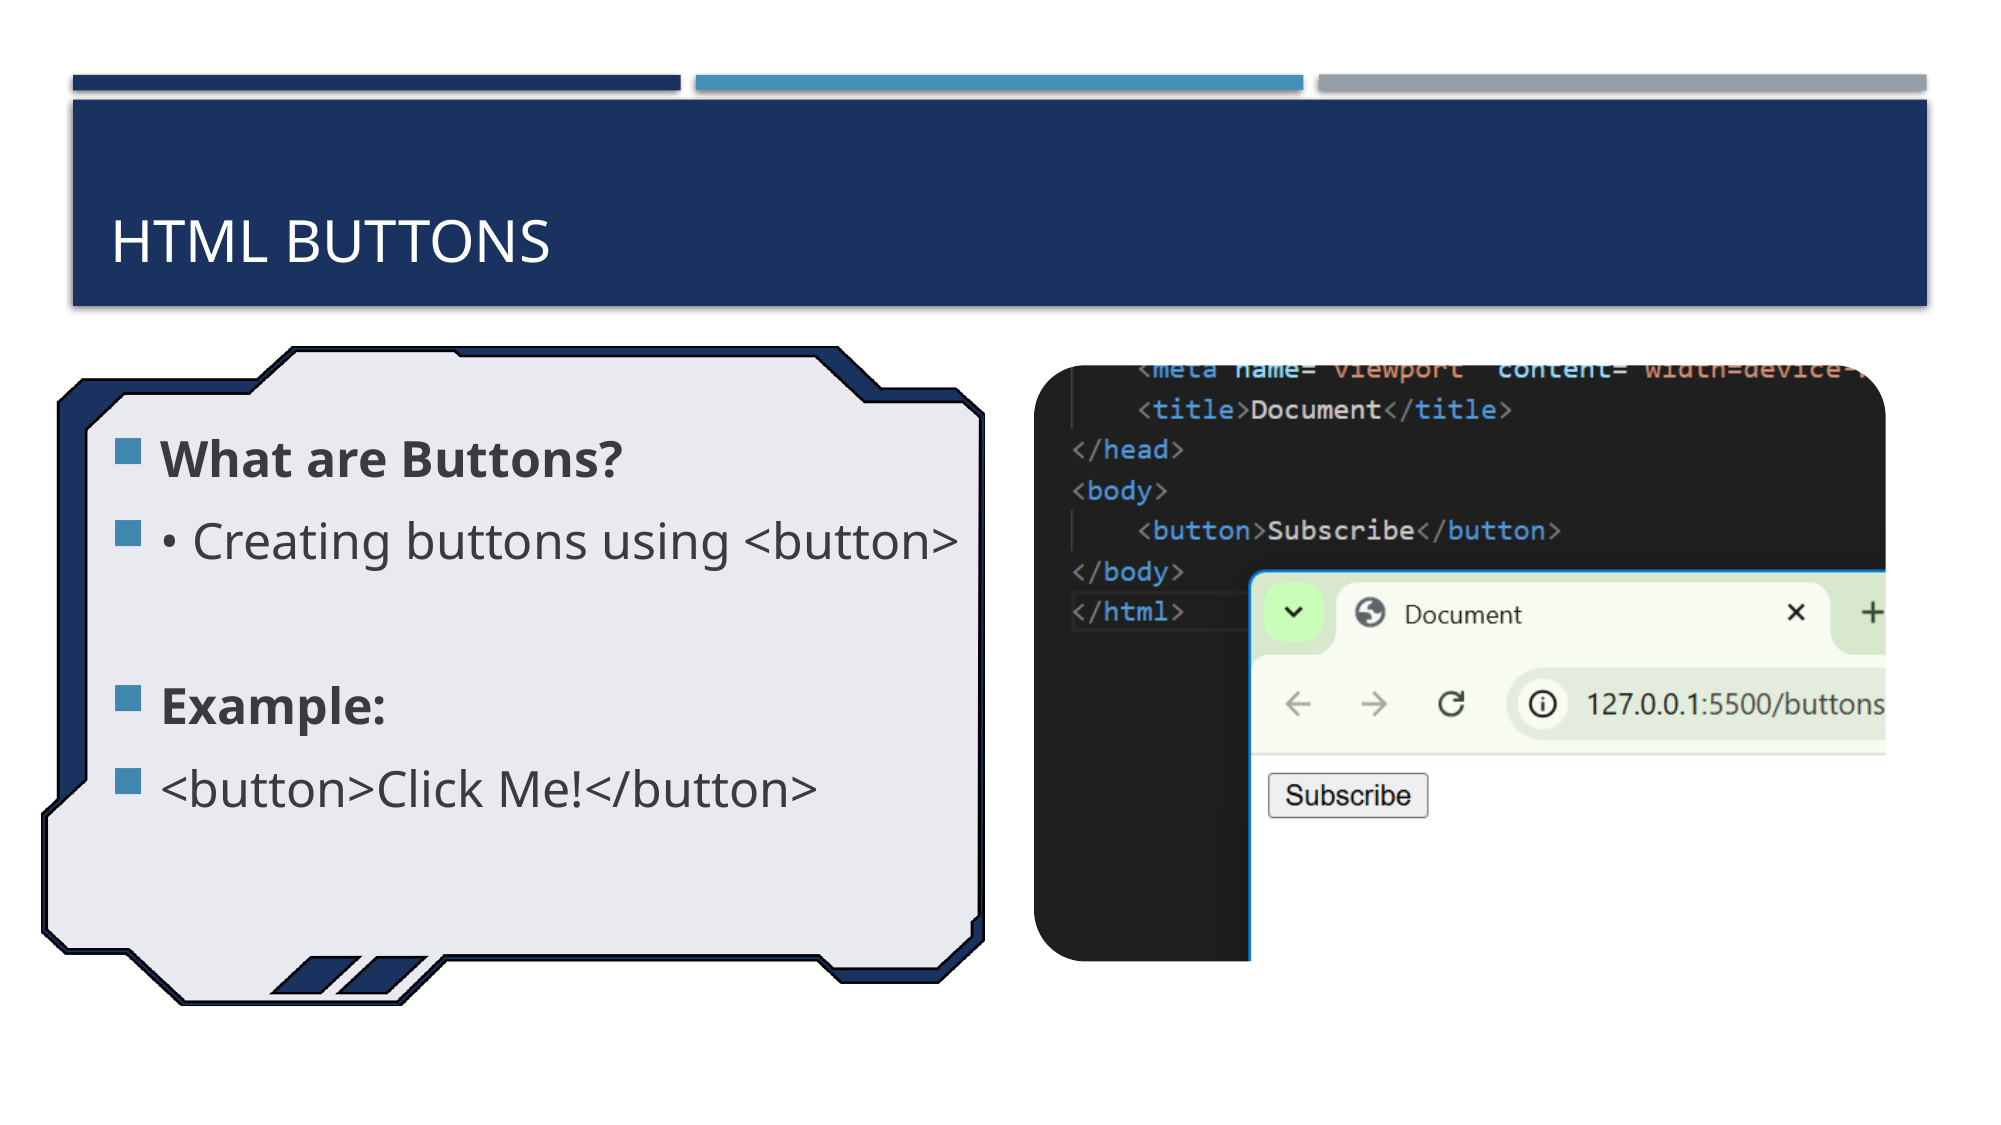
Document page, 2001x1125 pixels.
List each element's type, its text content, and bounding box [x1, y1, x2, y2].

text_box [41, 346, 985, 1006]
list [1033, 364, 1887, 962]
title Html buttons [95, 119, 1905, 282]
